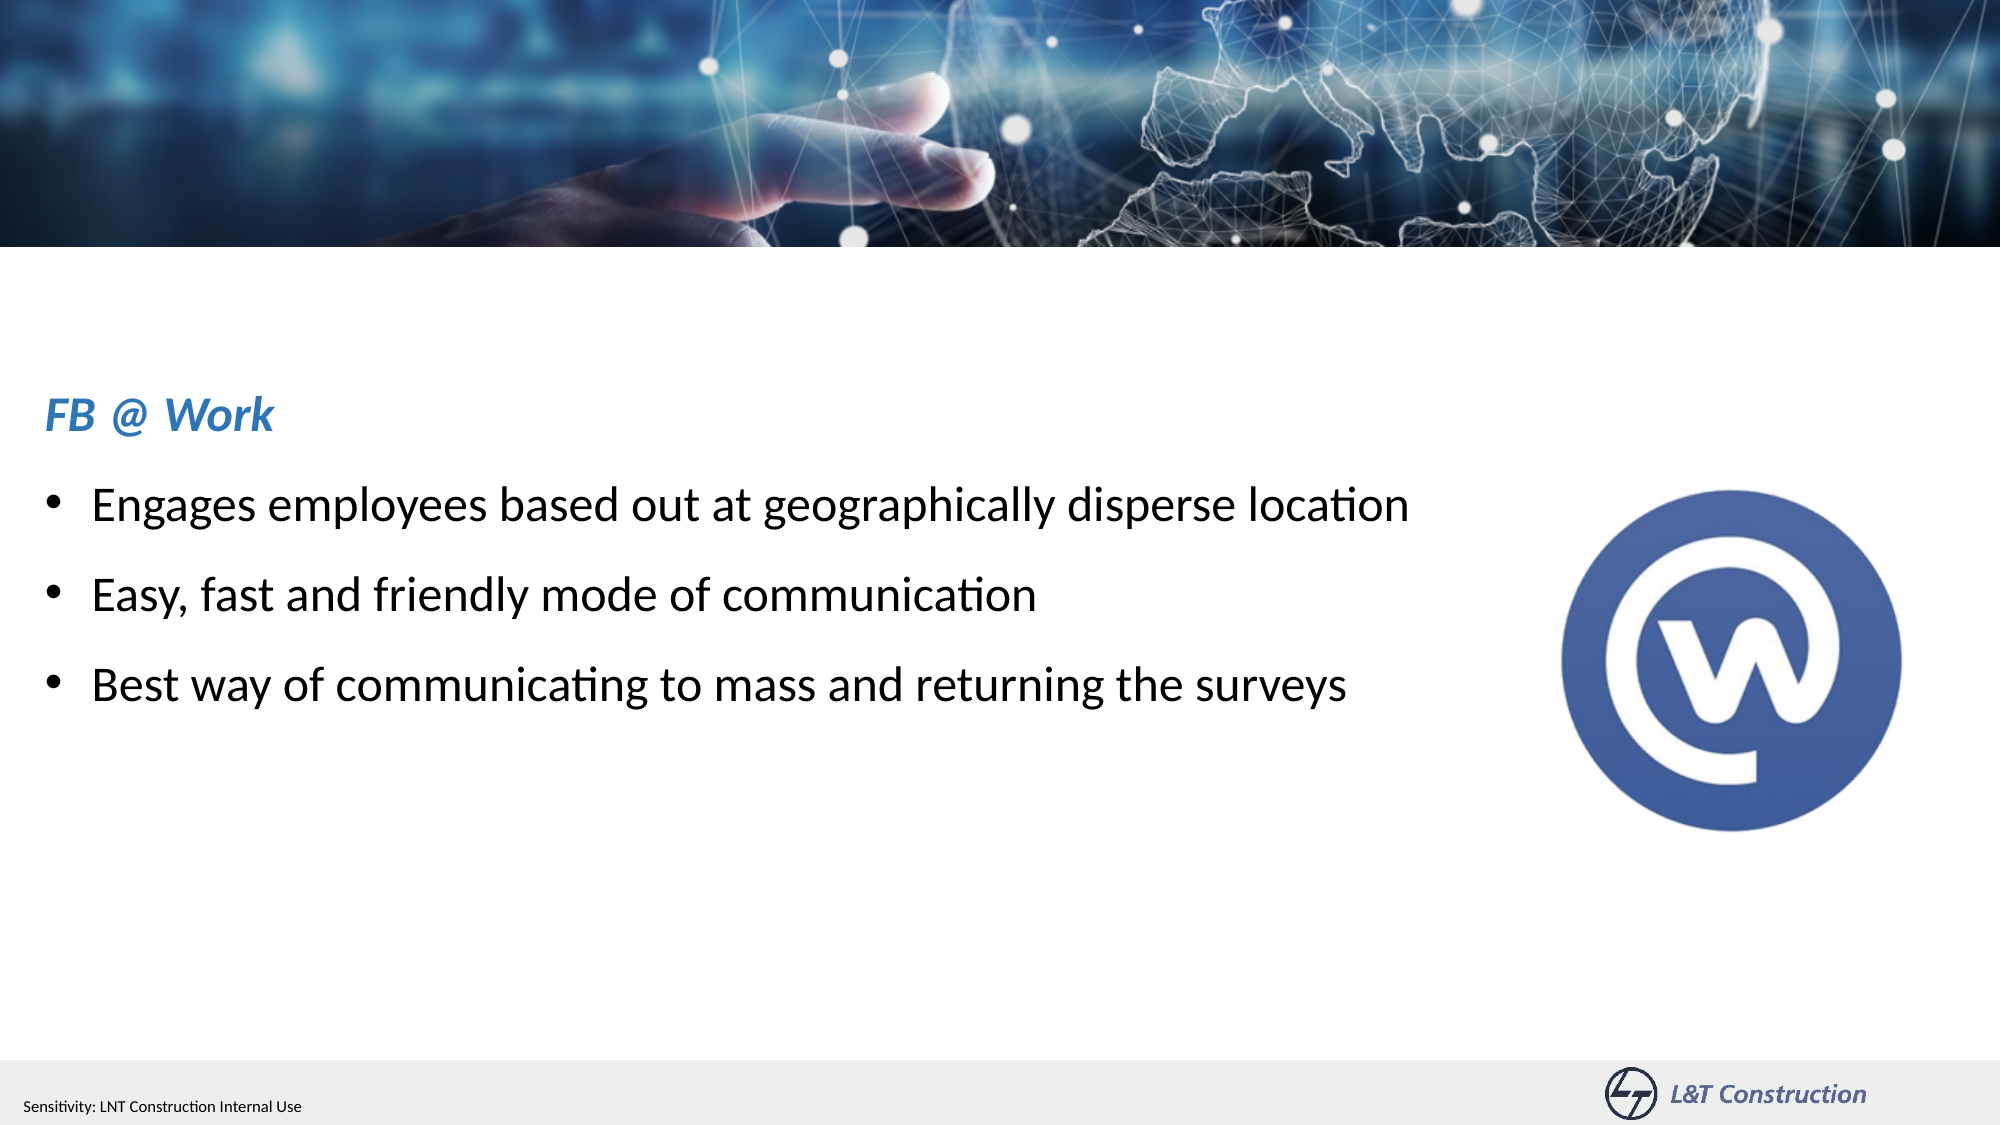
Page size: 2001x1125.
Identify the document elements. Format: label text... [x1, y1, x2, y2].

text_box FB @ Work Engages employees based out at geographically disperse location Easy, fast and friendly mode of communication Best way of communicating to mass and returning the surveys [29, 343, 1426, 719]
picture [1536, 481, 1927, 845]
picture [0, 0, 2000, 247]
